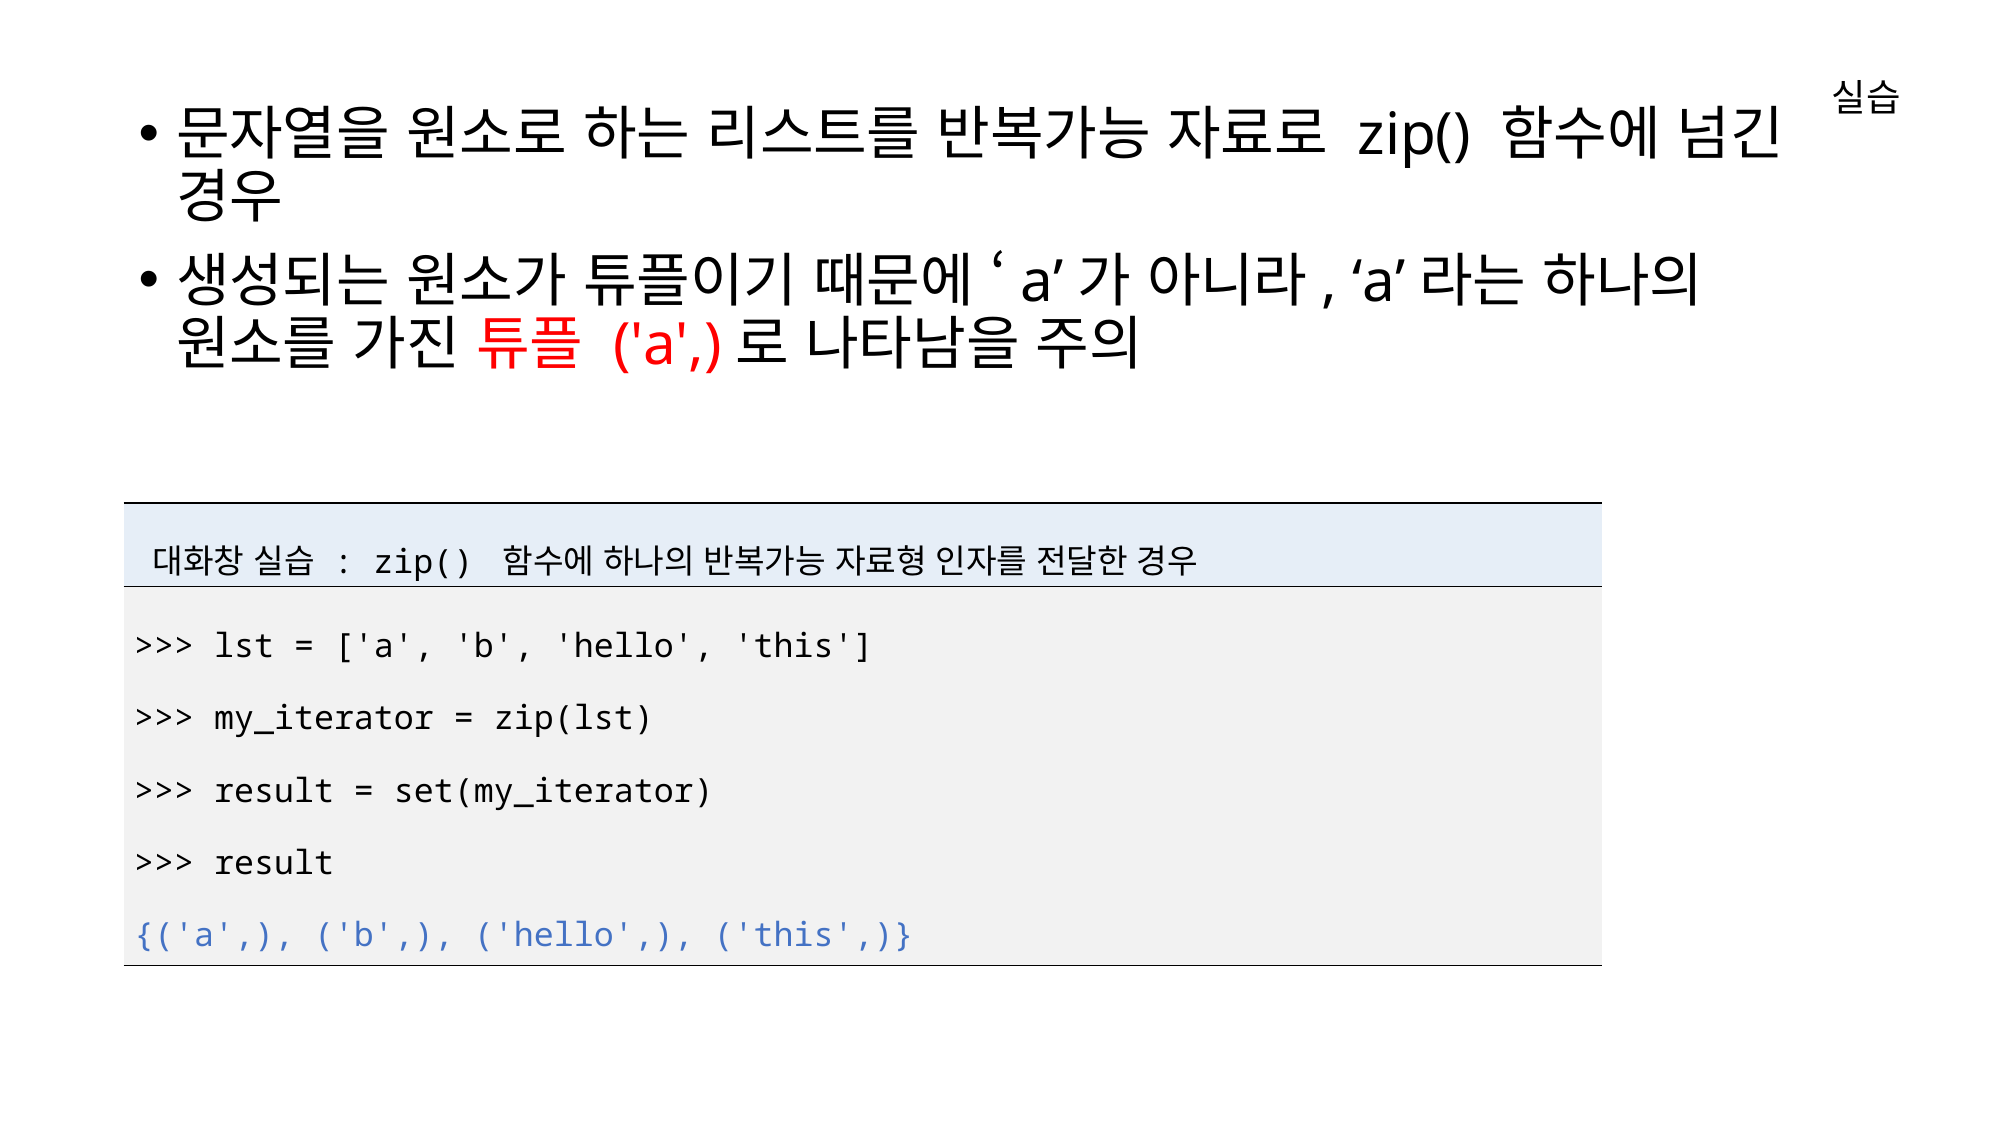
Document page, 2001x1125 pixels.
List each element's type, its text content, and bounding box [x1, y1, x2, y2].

text_box 실습 [1817, 66, 1916, 127]
list 문자열을 원소로 하는 리스트를 반복가능 자료로 zip() 함수에 넘긴 경우 생성되는 원소가 튜플이기 때문에 ‘a’가 아니라, ‘a’라는 하나의 원소를 가진 튜플 ('a',)로 나타남을 주의 [123, 96, 1849, 811]
table_cell >>> lst = ['a', 'b', 'hello', 'this'] >>> my_iterator = zip(lst) >>> result = set(my_iterator) >>> result {('a',), ('b',), ('hello',), ('this',)} [124, 587, 1602, 965]
table_header 대화창 실습 : zip() 함수에 하나의 반복가능 자료형 인자를 전달한 경우 [124, 504, 1602, 586]
